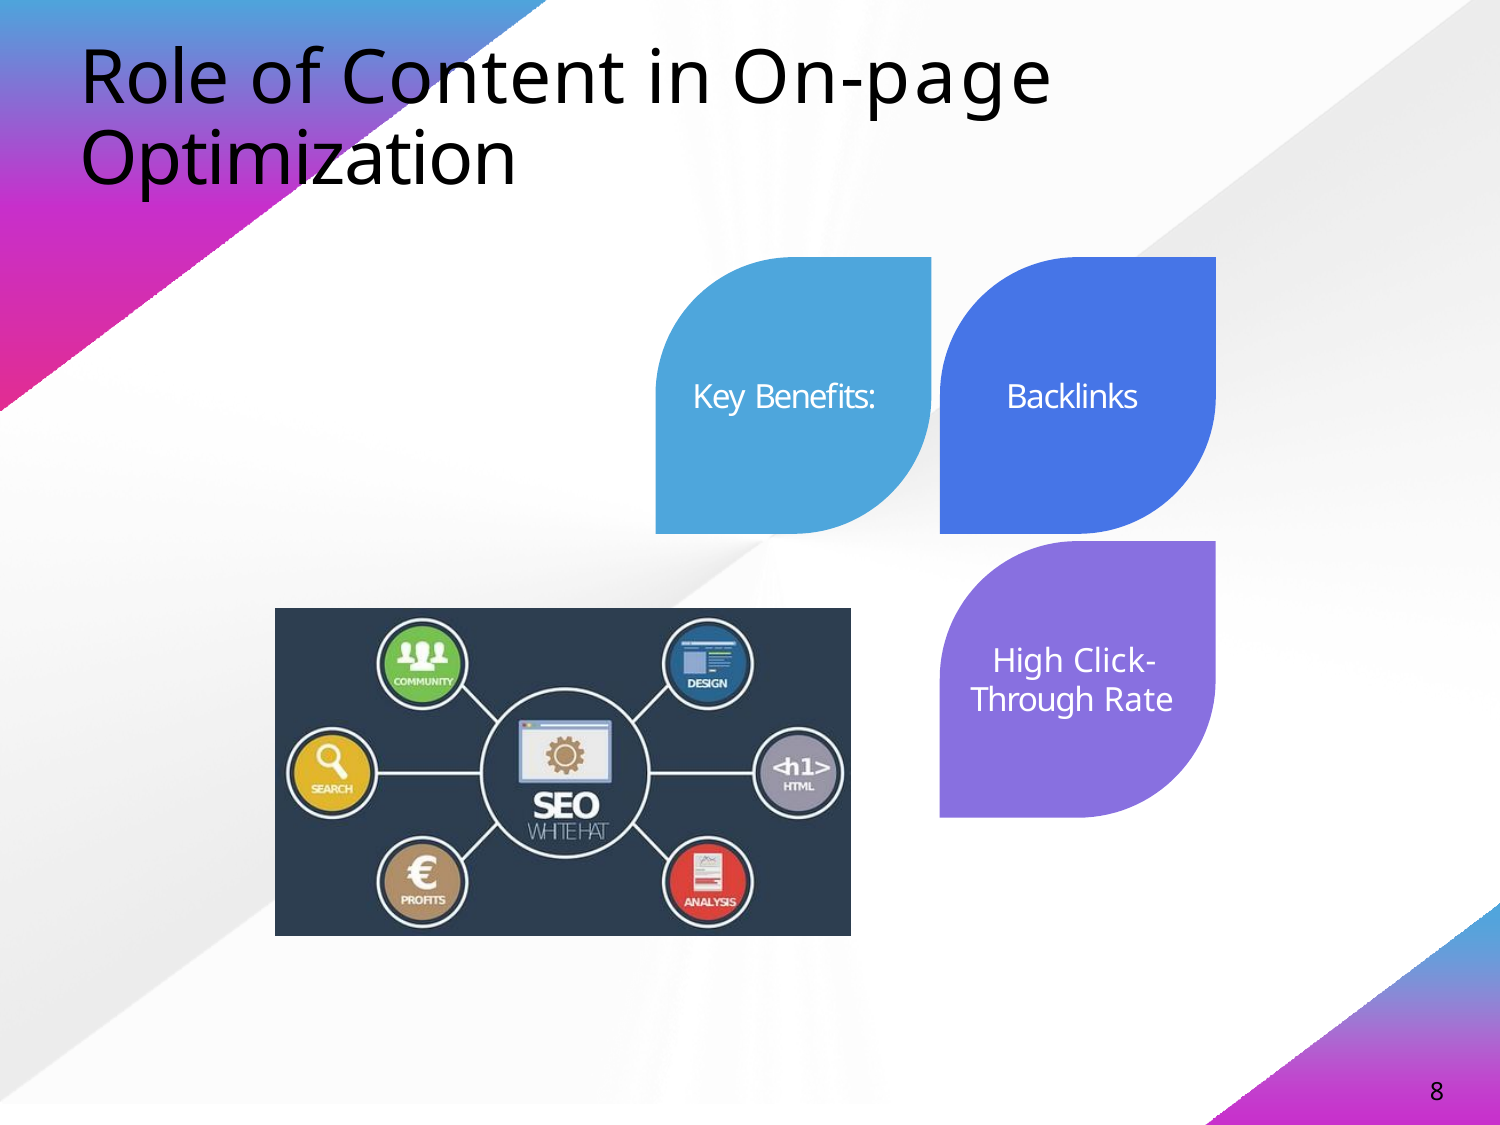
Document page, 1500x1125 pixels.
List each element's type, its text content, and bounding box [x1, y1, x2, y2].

text_box High Click- Through Rate [968, 636, 1188, 719]
slide_number 8 [1423, 1073, 1464, 1125]
text_box [939, 541, 1216, 818]
text_box [655, 257, 932, 534]
title Role of Content in On-page Optimization [77, 24, 1097, 225]
text_box Backlinks [1004, 372, 1152, 415]
text_box [939, 257, 1216, 534]
text_box Key Benefits: [690, 372, 897, 415]
picture [0, 0, 1500, 1125]
